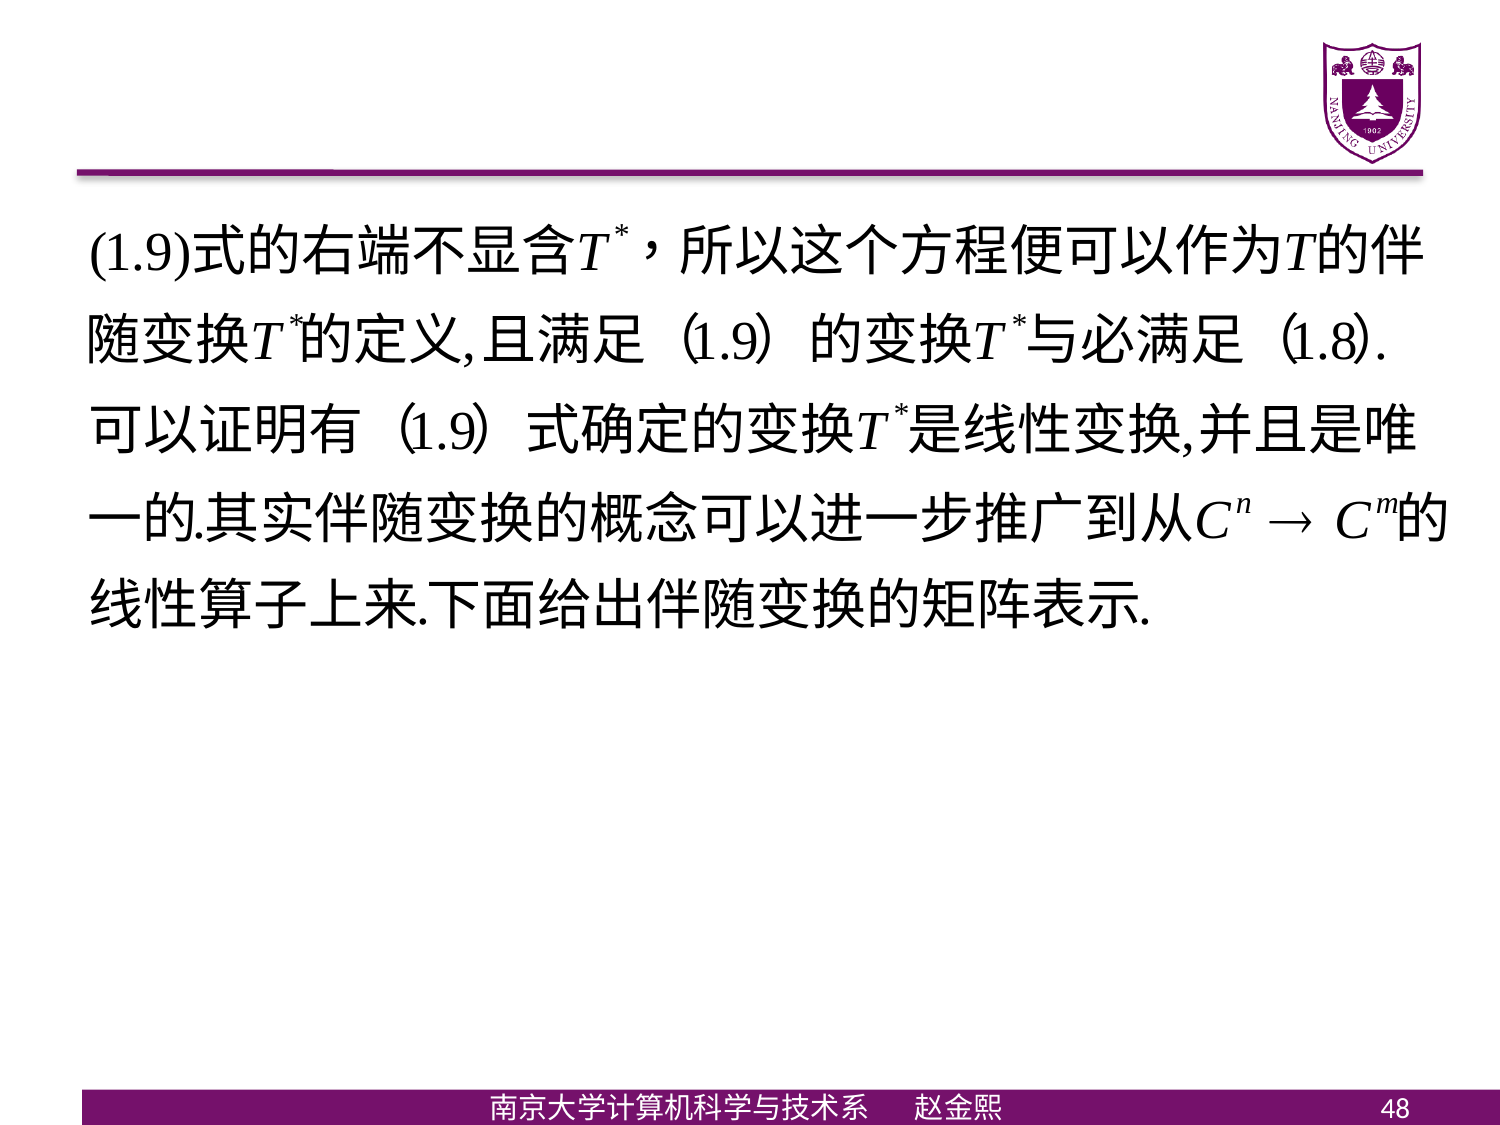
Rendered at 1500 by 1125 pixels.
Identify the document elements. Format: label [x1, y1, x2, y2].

text_box [81, 210, 1457, 642]
picture [1323, 42, 1421, 164]
